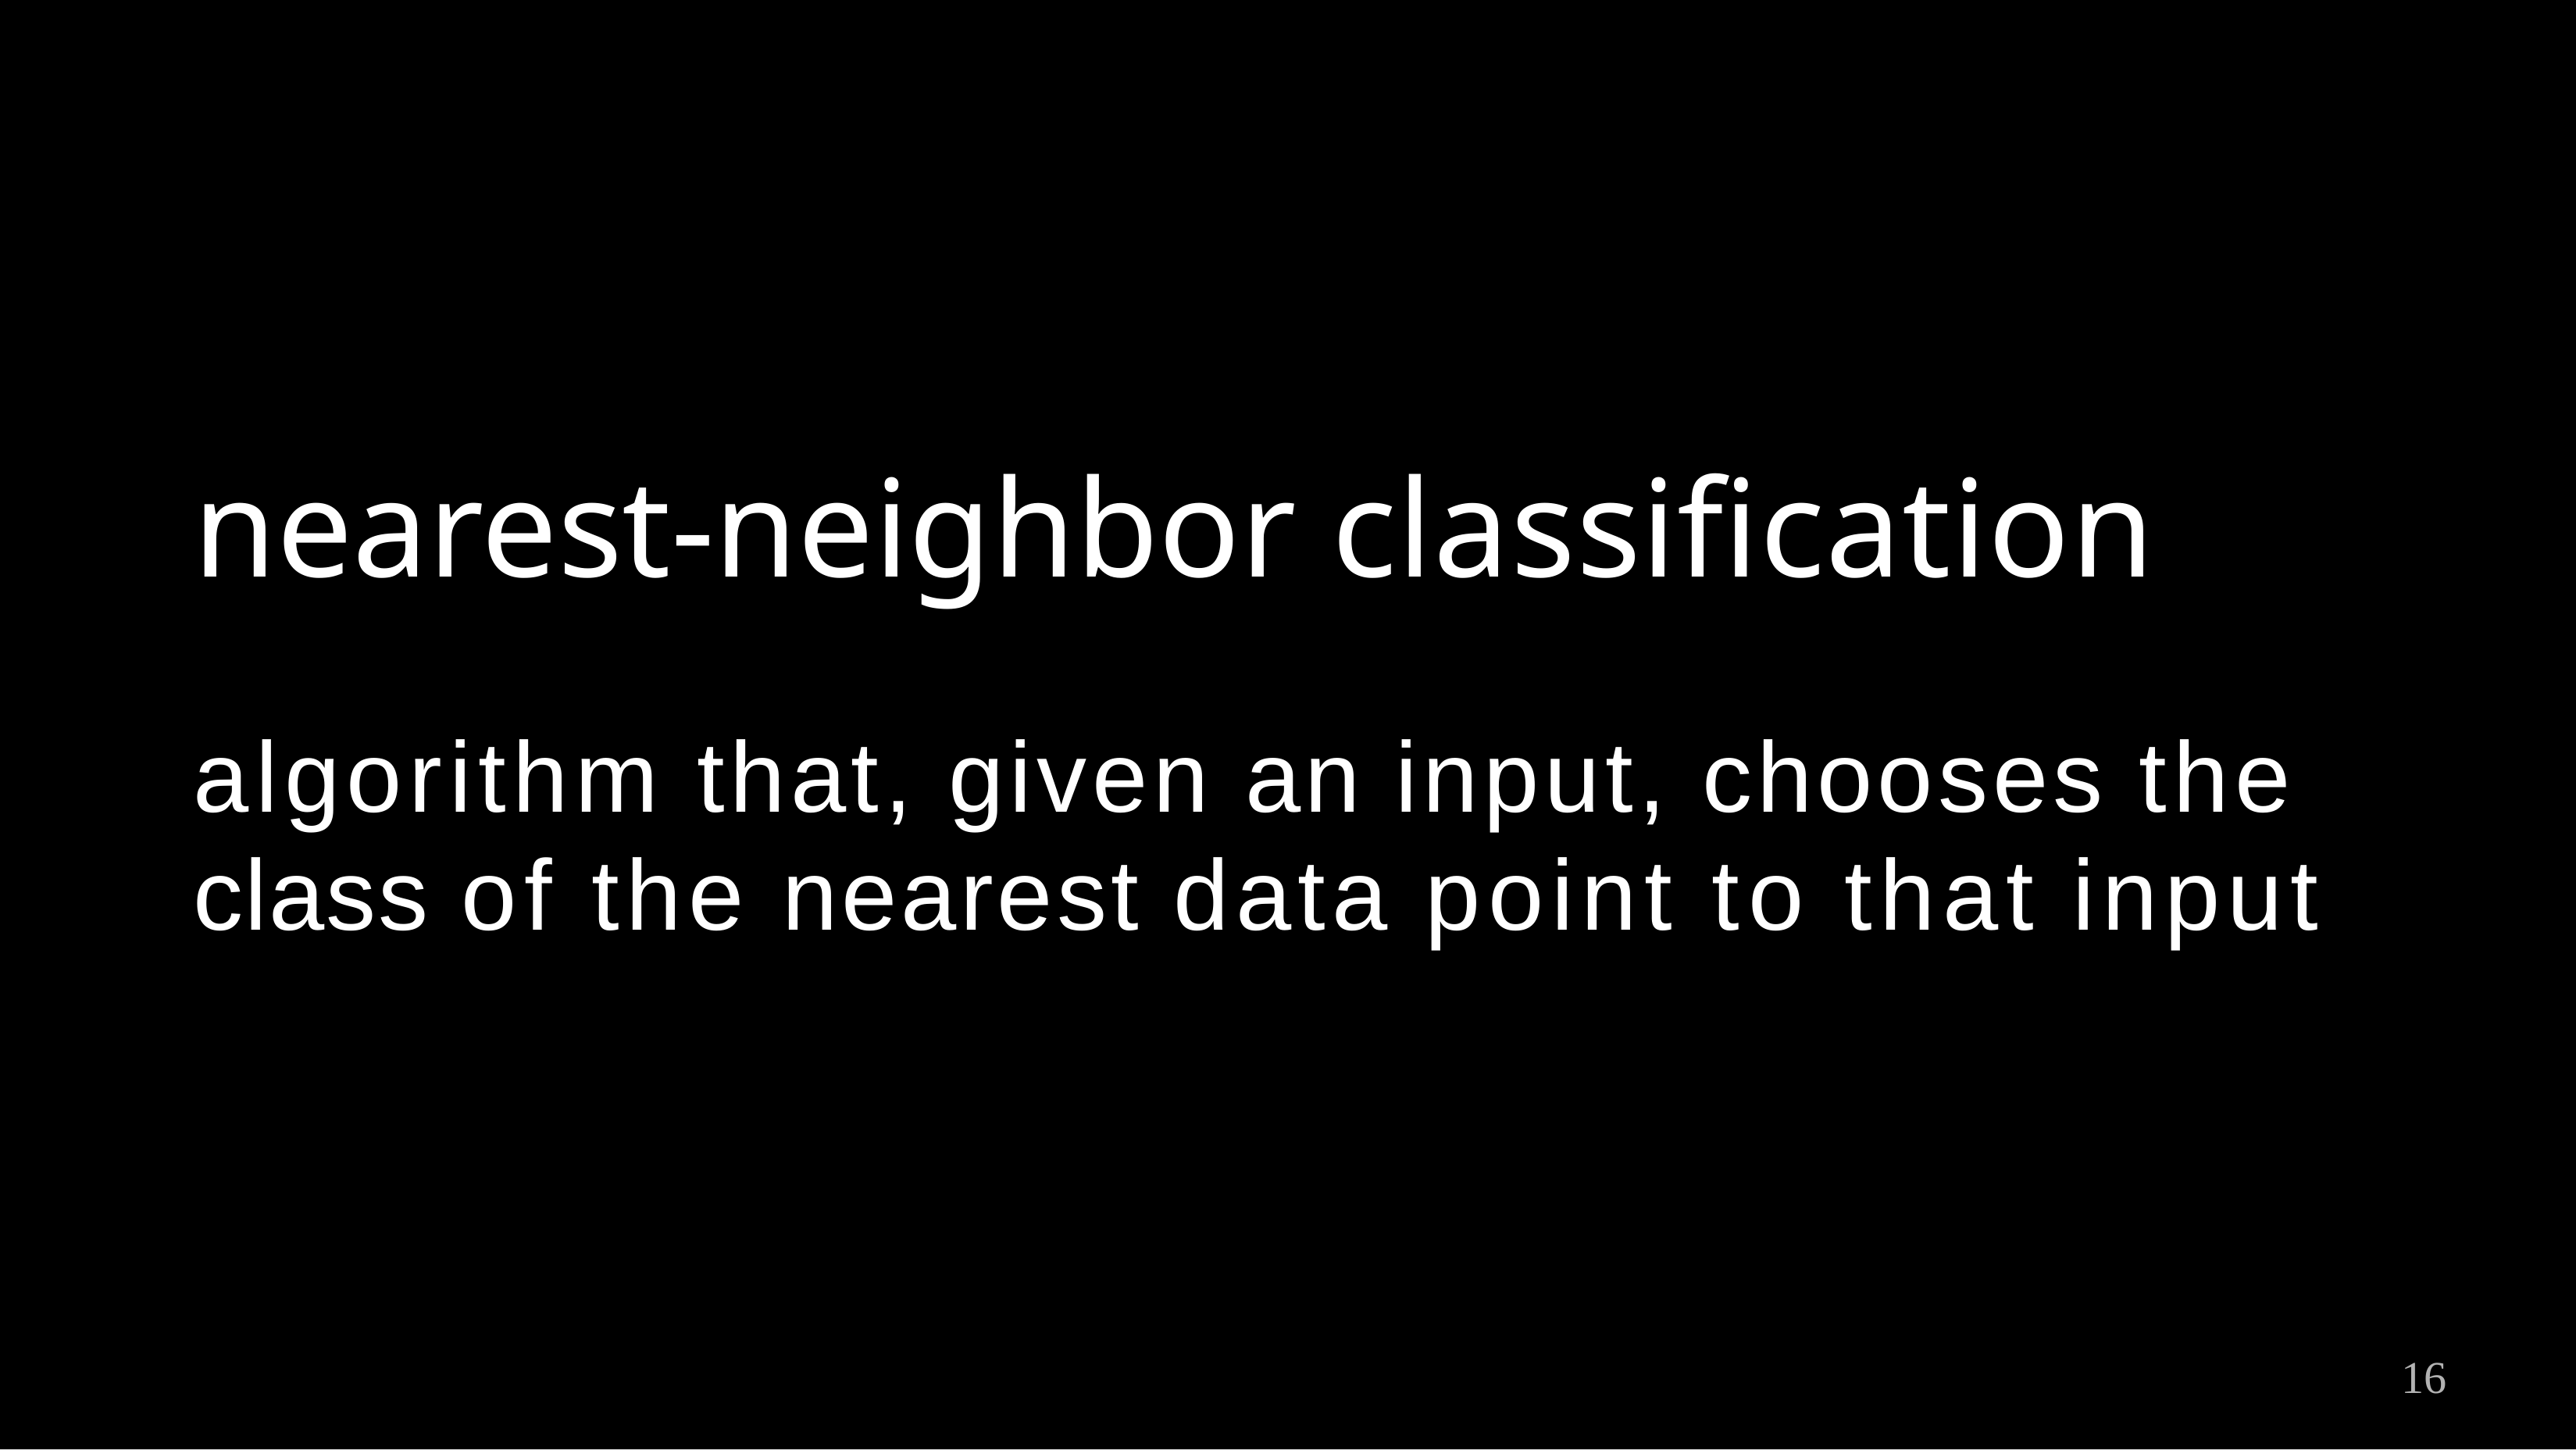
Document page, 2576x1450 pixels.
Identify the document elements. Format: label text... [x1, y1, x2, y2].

text_box algorithm that, given an input, chooses the class of the nearest data point to that input [191, 708, 2339, 951]
slide_number 16 [1854, 1348, 2447, 1403]
title nearest-neighbor classification [191, 412, 2368, 684]
